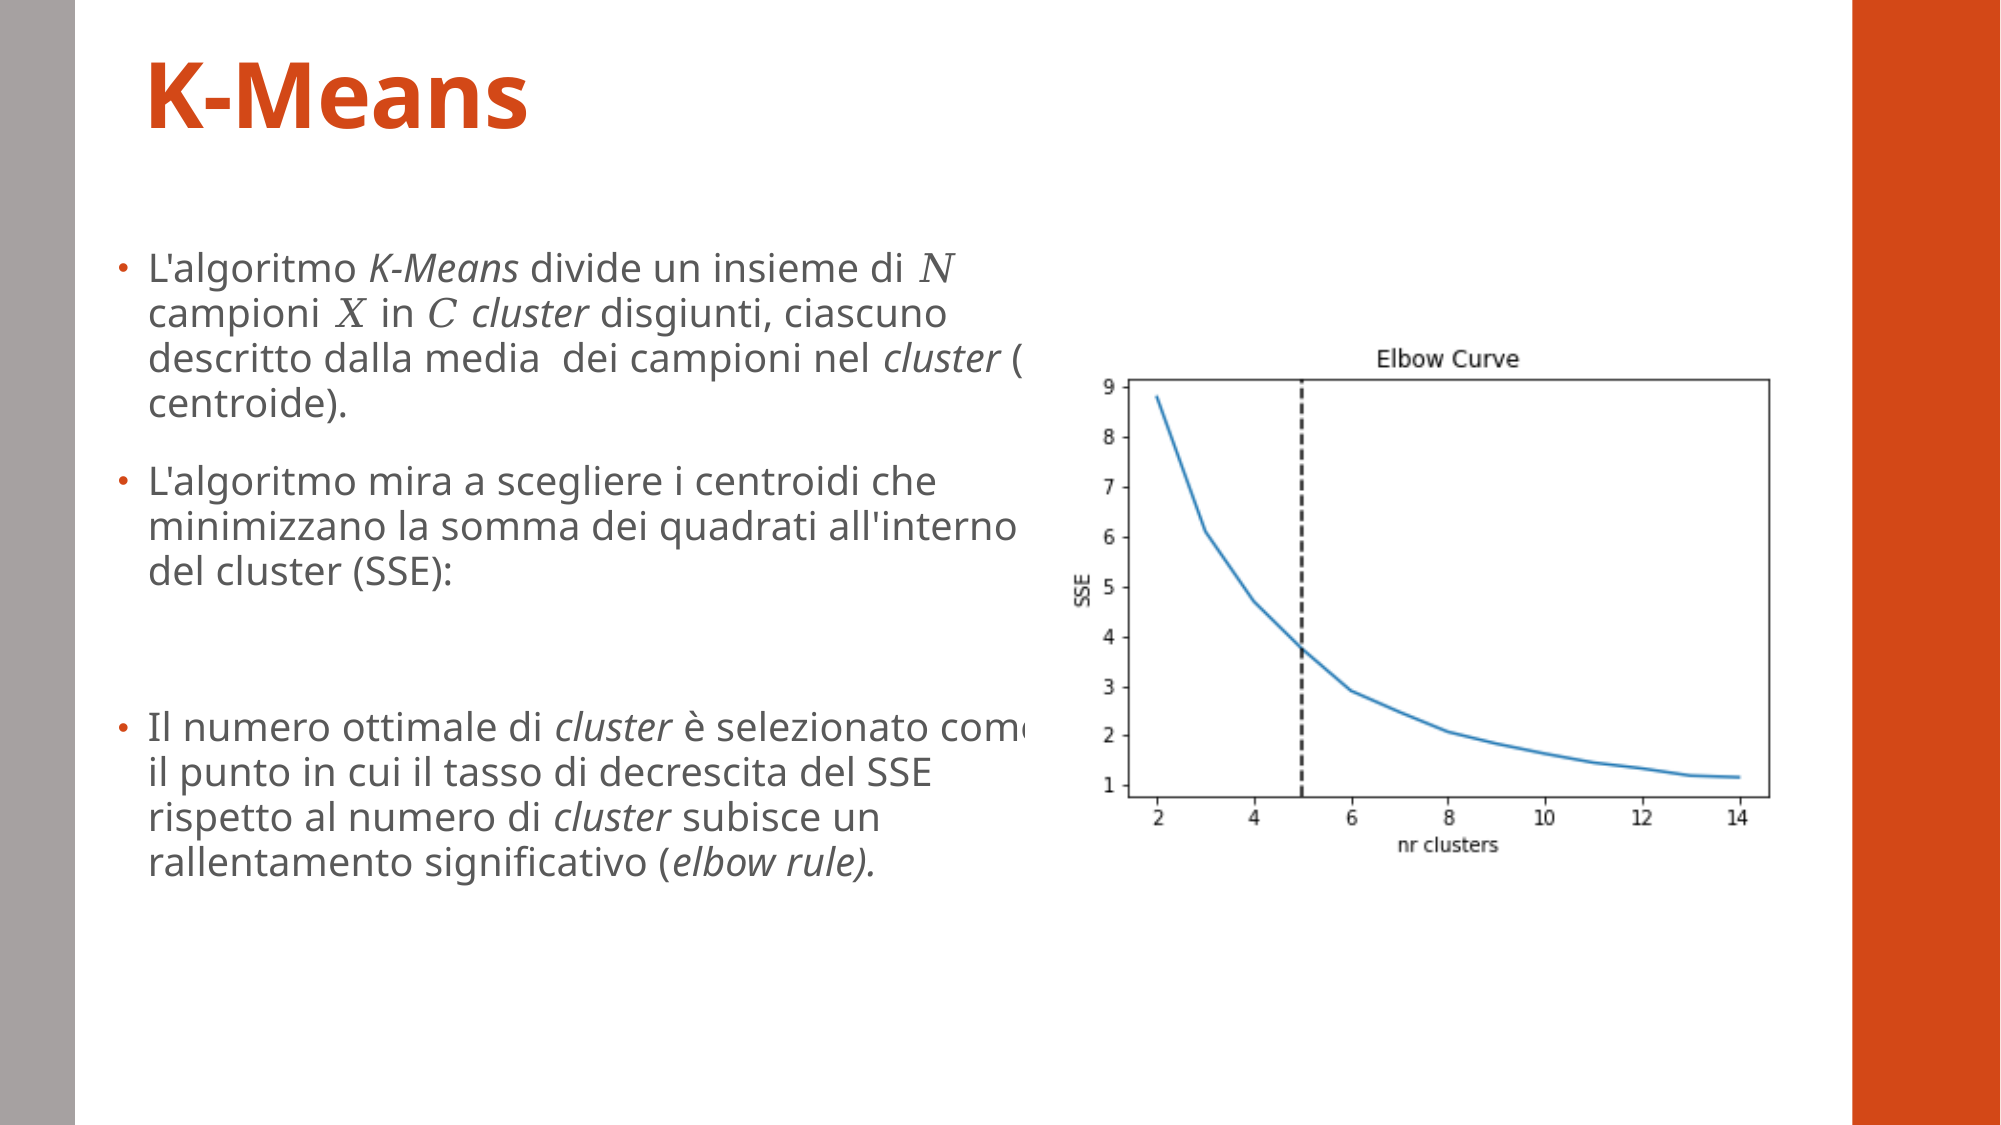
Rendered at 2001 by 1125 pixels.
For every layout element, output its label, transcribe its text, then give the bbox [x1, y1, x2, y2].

title K-Means [128, 26, 1719, 156]
picture [1025, 311, 1851, 866]
